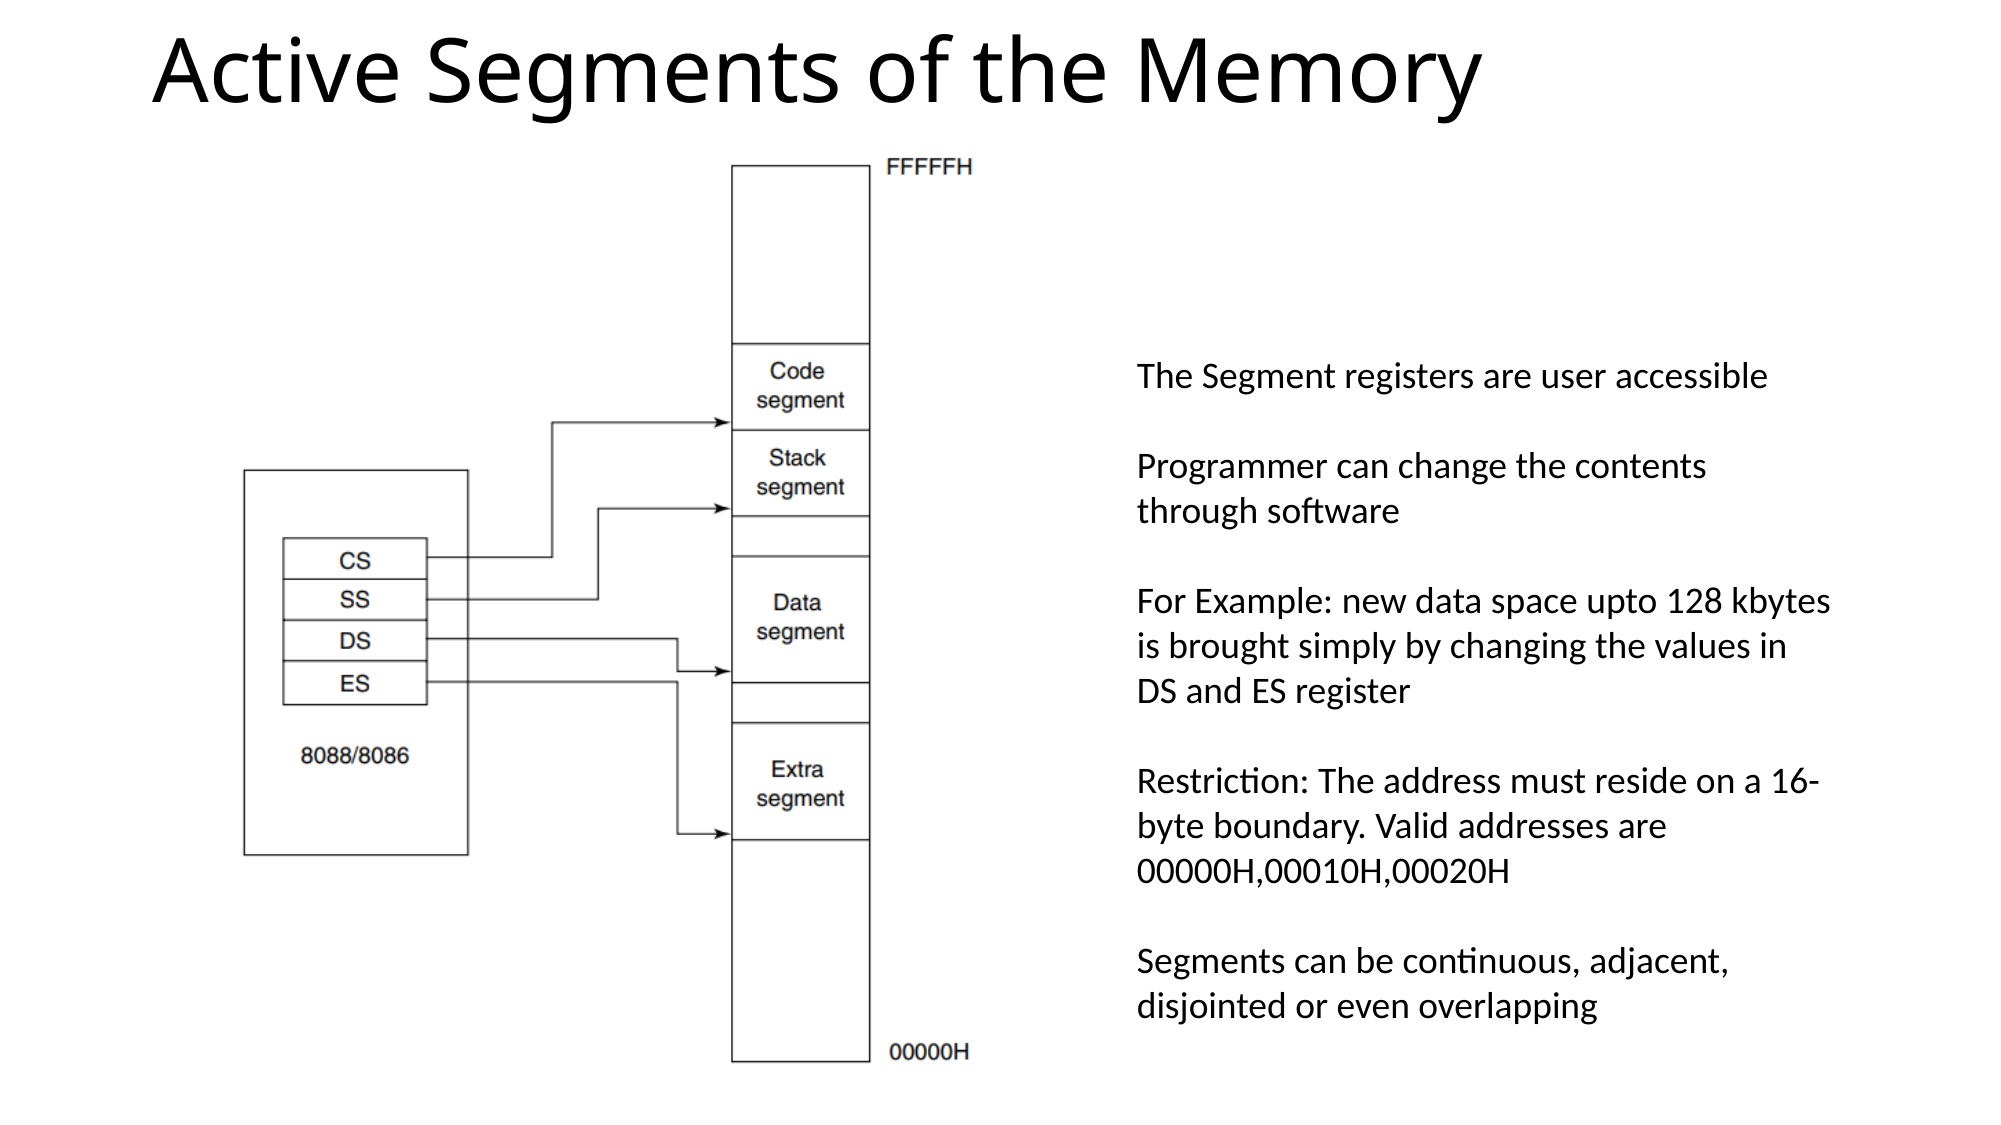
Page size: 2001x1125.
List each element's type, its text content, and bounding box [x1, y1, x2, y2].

title Active Segments of the Memory [137, 17, 1863, 130]
picture [226, 139, 1000, 1079]
text_box The Segment registers are user accessible Programmer can change the contents through software For Example: new data space upto 128 kbytes is brought simply by changing the values in DS and ES register Restriction: The address must reside on a 16-byte boundary. Valid addresses are 00000H,00010H,00020H Segments can be continuous, adjacent, disjointed or even overlapping [1122, 344, 1852, 1034]
